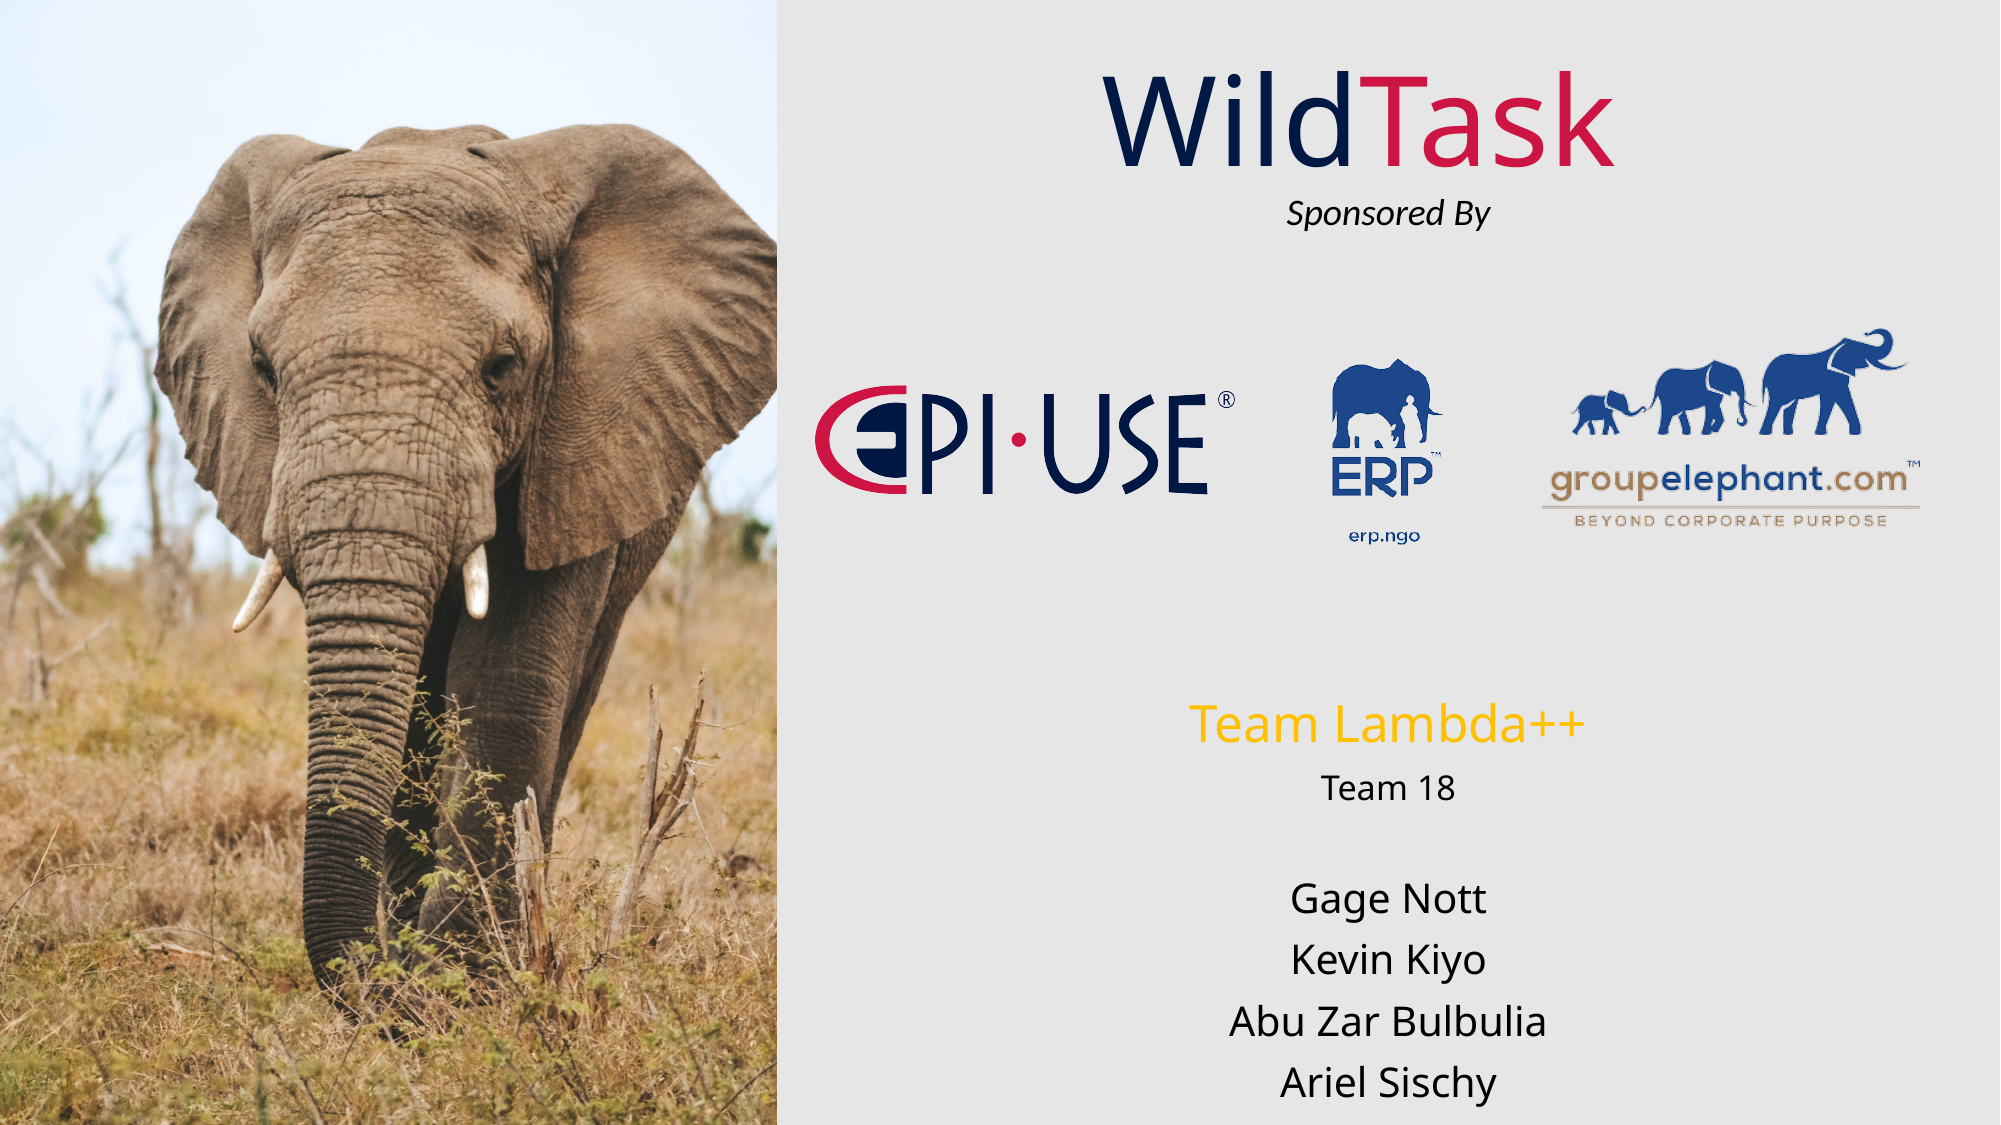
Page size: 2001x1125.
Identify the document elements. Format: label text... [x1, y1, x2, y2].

subtitle Team Lambda++ Team 18 Gage Nott Kevin Kiyo Abu Zar Bulbulia Ariel Sischy [872, 690, 1905, 1115]
picture [1313, 328, 1464, 575]
title WildTask [777, 15, 2000, 201]
picture [0, 0, 777, 1125]
picture [1542, 328, 1920, 527]
picture [815, 385, 1235, 495]
text_box Sponsored By [900, 180, 1877, 241]
